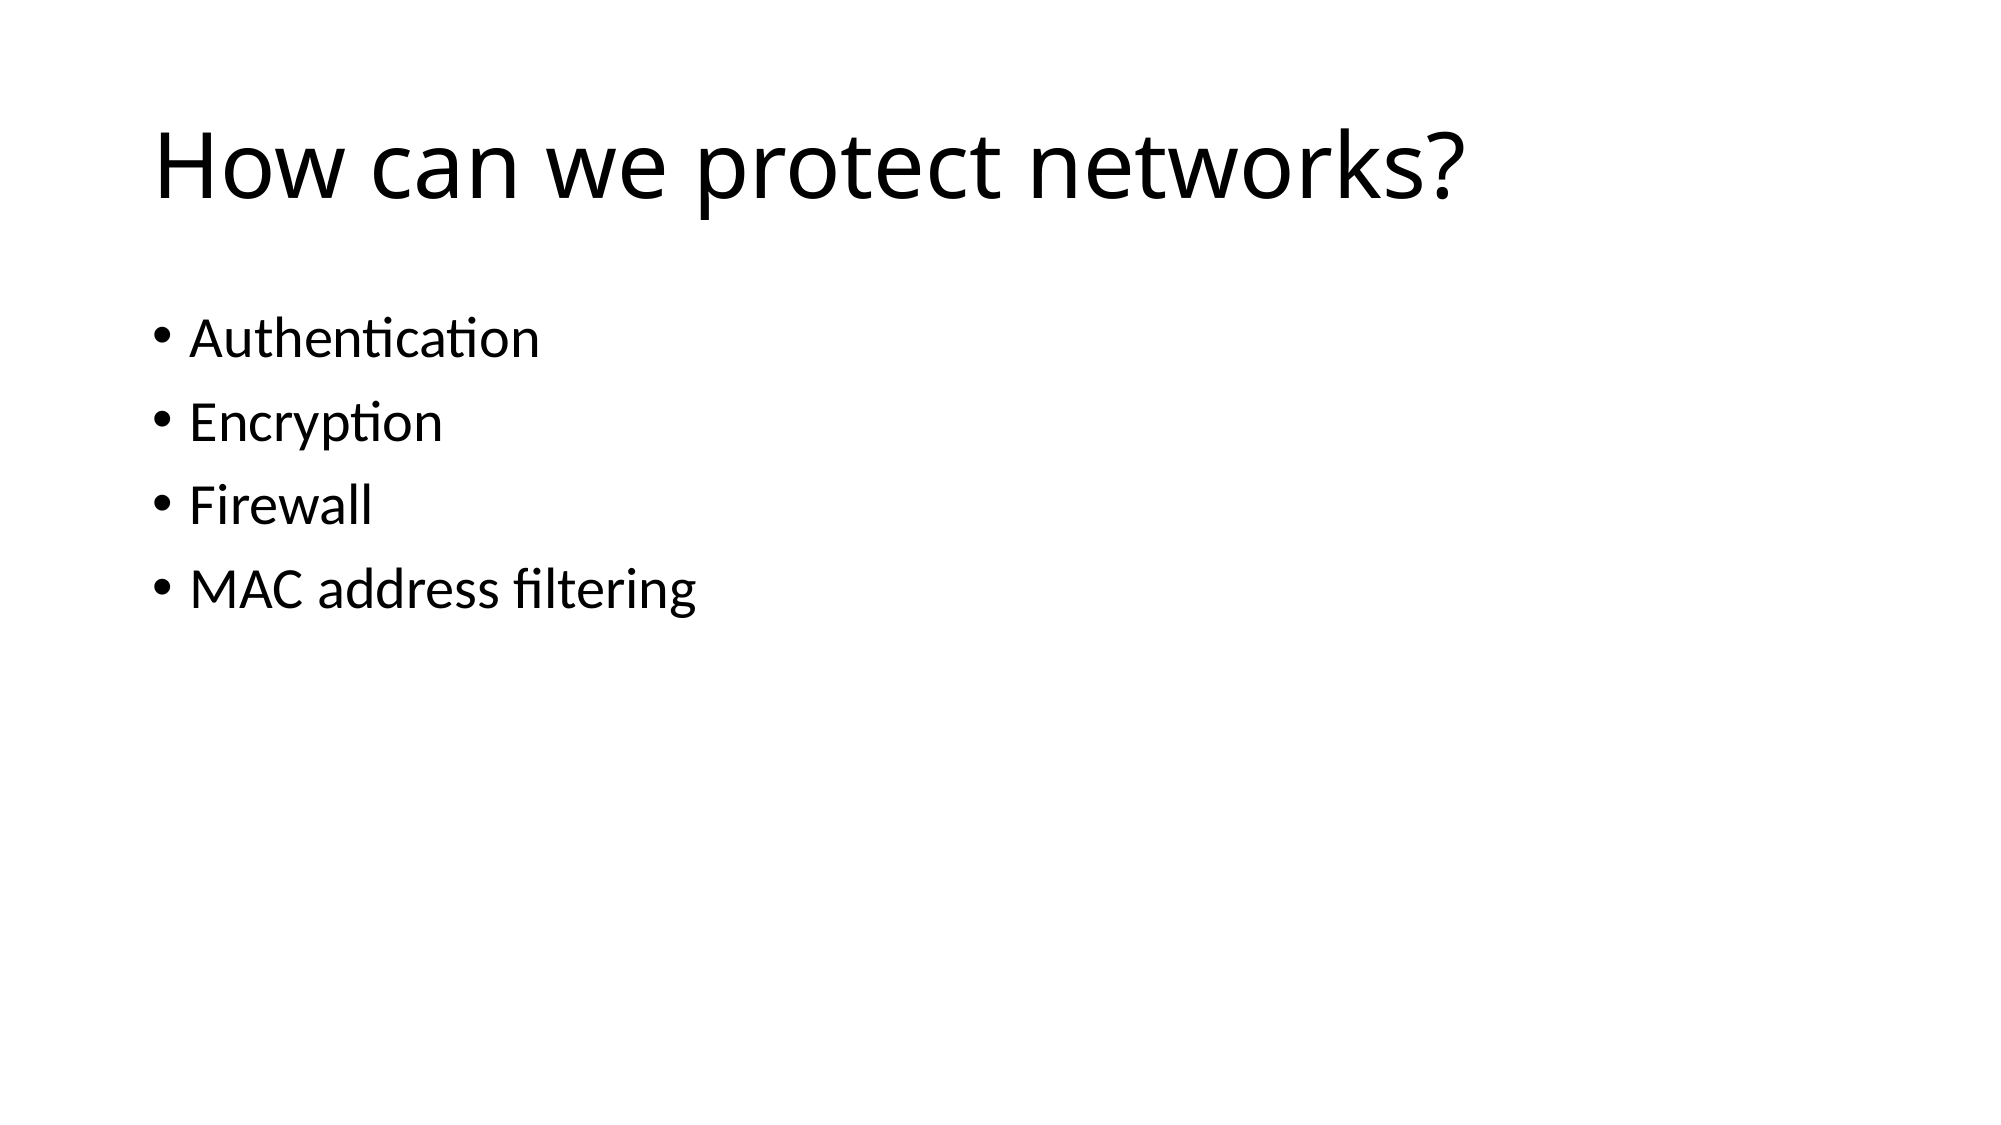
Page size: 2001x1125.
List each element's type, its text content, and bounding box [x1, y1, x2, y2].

list Authentication Encryption Firewall MAC address filtering [137, 299, 1863, 1014]
title How can we protect networks? [137, 59, 1863, 278]
